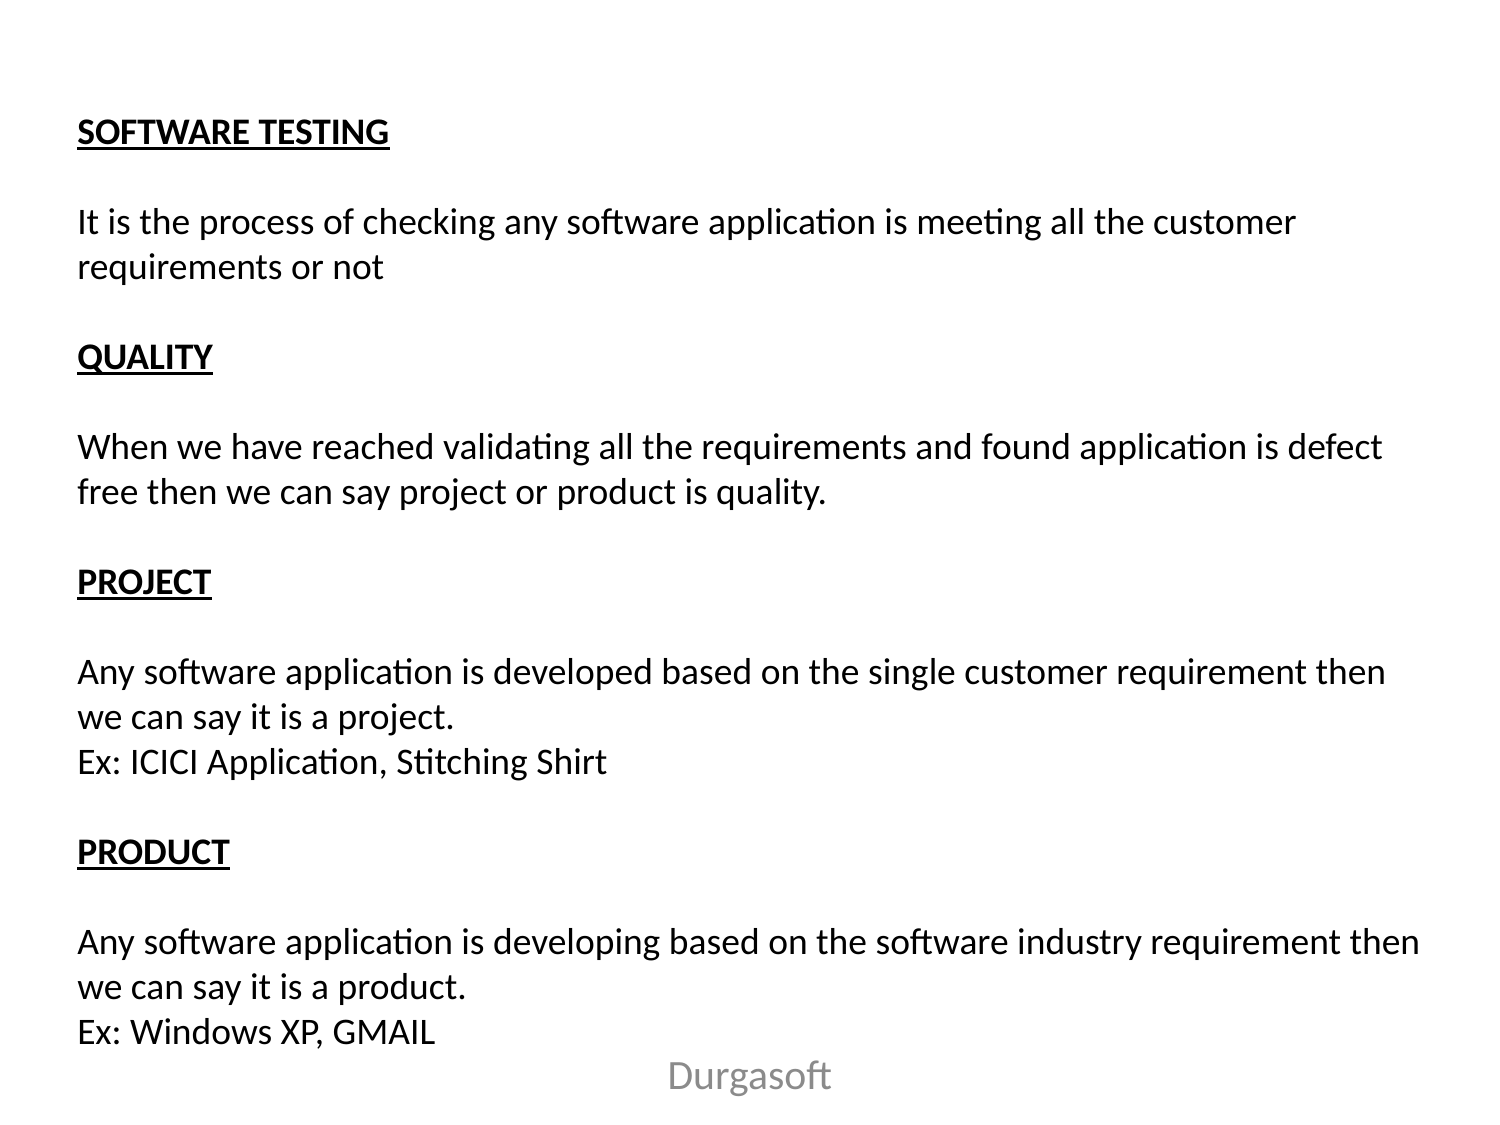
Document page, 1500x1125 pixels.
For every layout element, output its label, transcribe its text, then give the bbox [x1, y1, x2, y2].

footer Durgasoft [512, 1042, 988, 1103]
text_box SOFTWARE TESTING It is the process of checking any software application is meeting all the customer requirements or not QUALITY When we have reached validating all the requirements and found application is defect free then we can say project or product is quality. PROJECT Any software application is developed based on the single customer requirement then we can say it is a project. Ex: ICICI Application, Stitching Shirt PRODUCT Any software application is developing based on the software industry requirement then we can say it is a product. Ex: Windows XP, GMAIL [62, 99, 1450, 1060]
